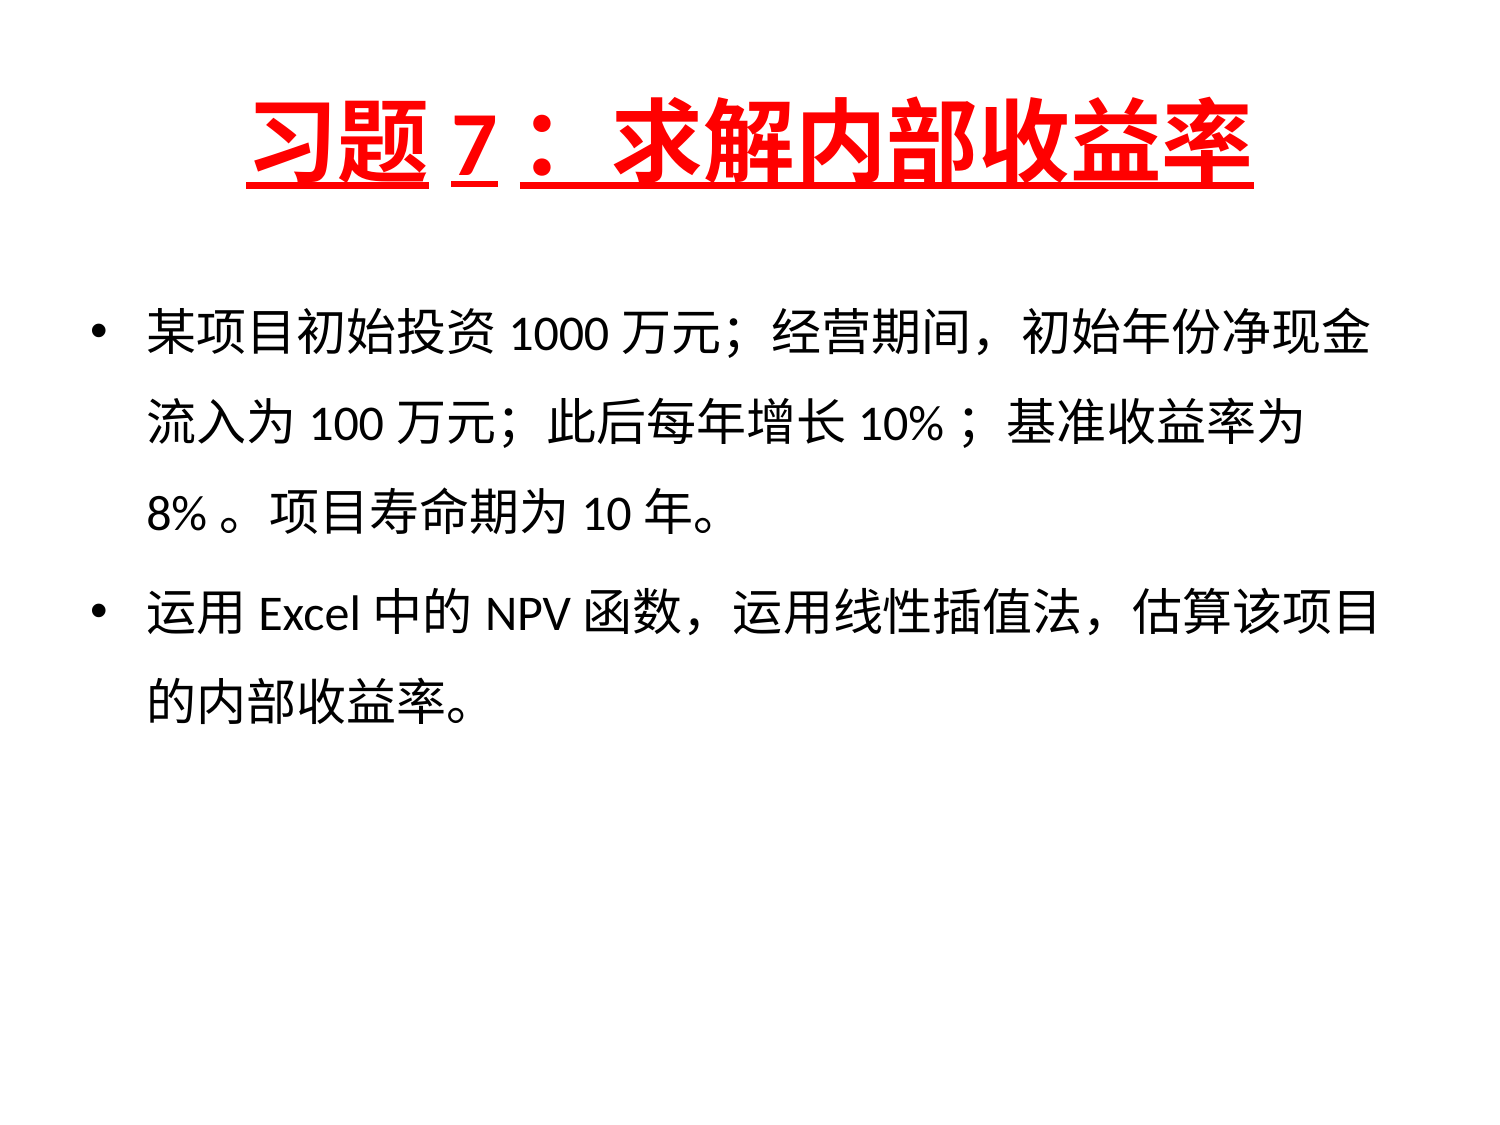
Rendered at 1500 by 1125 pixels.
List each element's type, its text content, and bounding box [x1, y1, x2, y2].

list 某项目初始投资1000万元；经营期间，初始年份净现金流入为100万元；此后每年增长10%；基准收益率为8%。项目寿命期为10年。 运用Excel中的NPV函数，运用线性插值法，估算该项目的内部收益率。 [75, 262, 1425, 1005]
title 习题7：求解内部收益率 [75, 45, 1425, 233]
